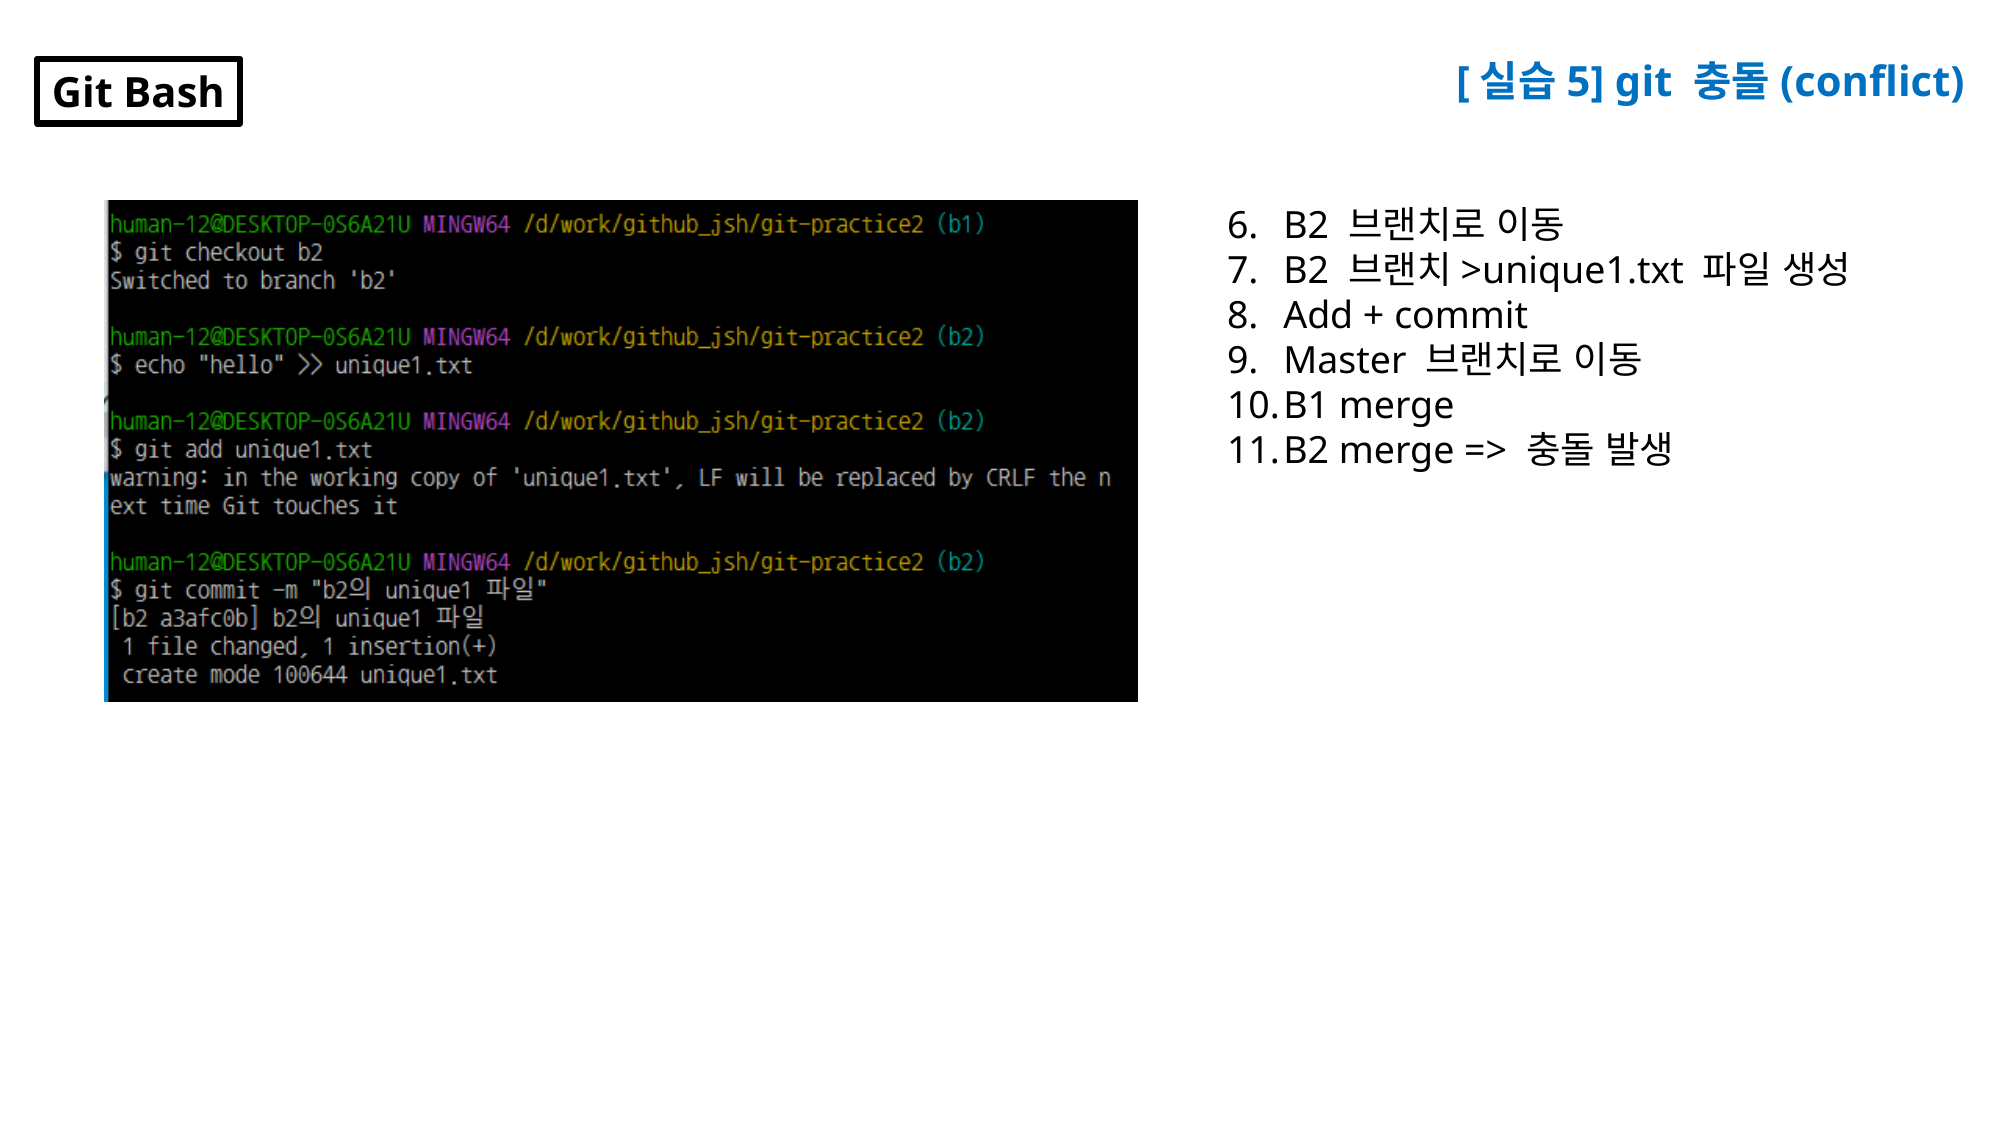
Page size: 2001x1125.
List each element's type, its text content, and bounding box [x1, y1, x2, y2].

picture [104, 200, 1138, 702]
text_box Git Bash [37, 58, 240, 124]
text_box [실습5] git 충돌(conflict) [1441, 47, 1980, 112]
text_box B2 브랜치로 이동 B2 브랜치>unique1.txt 파일 생성 Add + commit Master 브랜치로 이동 B1 merge B2 merge => 충돌 발생 [1212, 193, 1867, 479]
